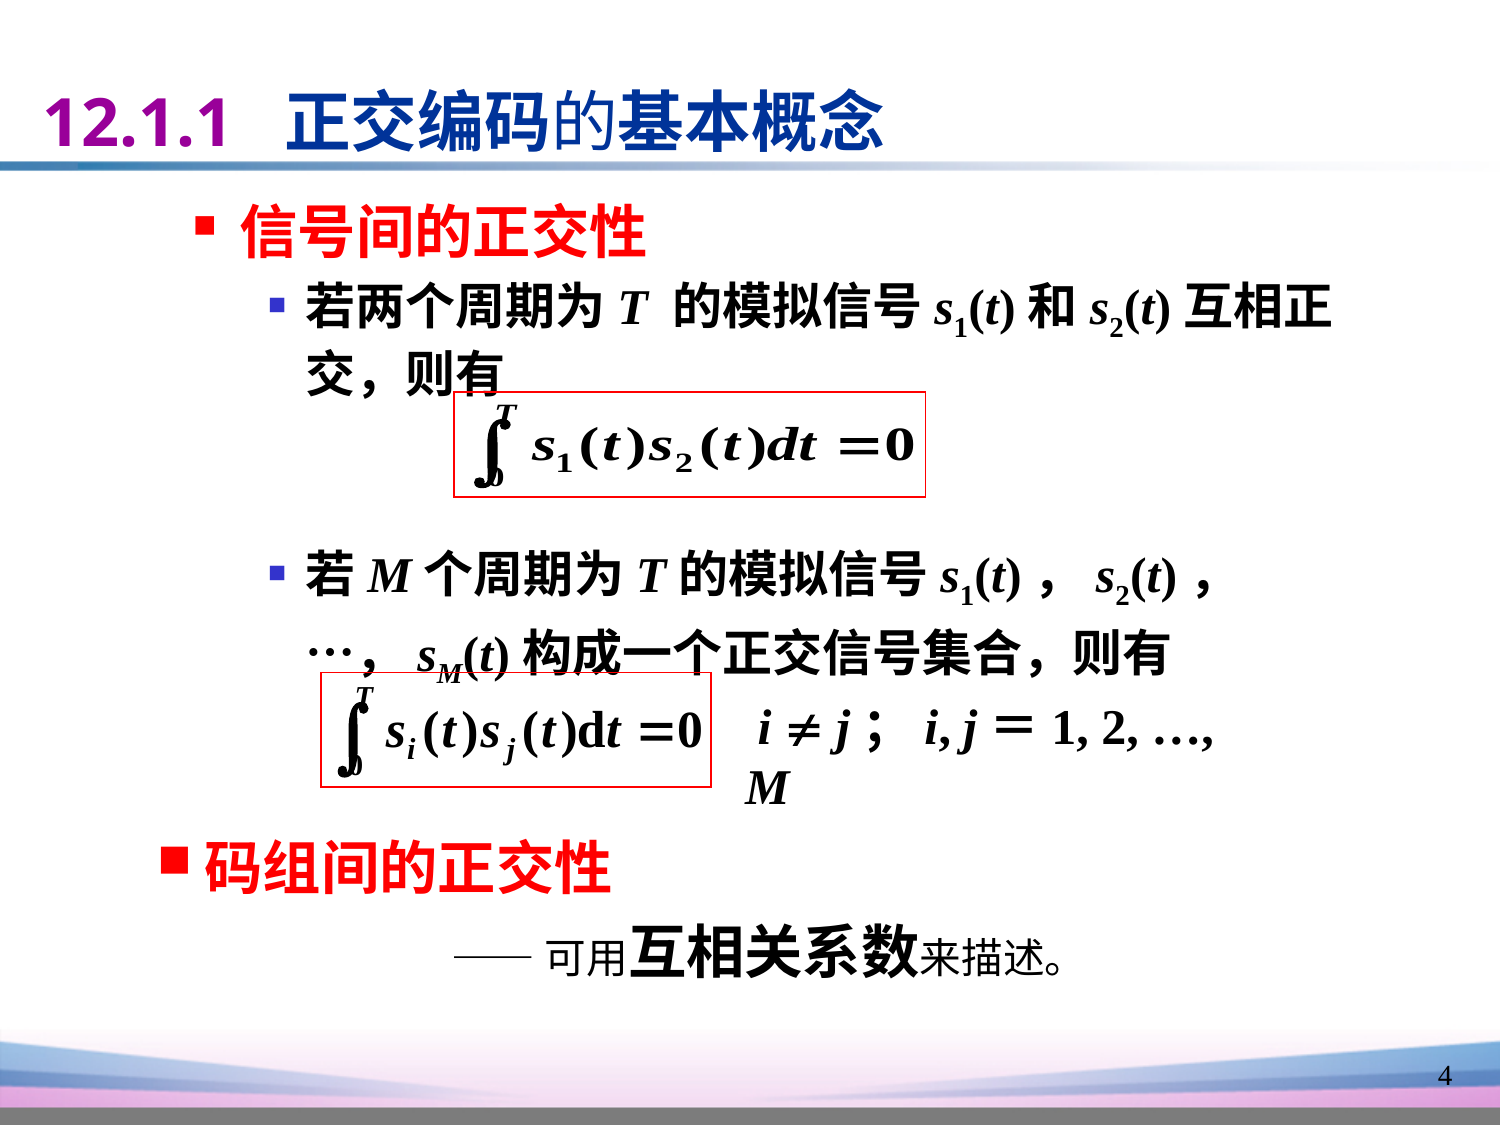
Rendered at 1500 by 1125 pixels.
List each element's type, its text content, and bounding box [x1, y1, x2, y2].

text_box 码组间的正交性 [143, 827, 628, 909]
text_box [321, 672, 1252, 787]
picture [0, 536, 1500, 1125]
slide_number 4 [1154, 1023, 1468, 1100]
list 信号间的正交性 若两个周期为T 的模拟信号s1(t)和s2(t)互相正交，则有 若M个周期为T的模拟信号s1(t)，s2(t)，…，sM(t)构成一个正交信号集合，则有 [102, 536, 1393, 688]
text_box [454, 392, 926, 497]
list 信号间的正交性 若两个周期为T 的模拟信号s1(t)和s2(t)互相正交，则有 若M个周期为T的模拟信号s1(t)，s2(t)，…，sM(t)构成一个正交信号集合，则有 [102, 201, 1393, 535]
text_box ——可用互相关系数来描述。 [436, 907, 1254, 993]
text_box 12.1.1 正交编码的基本概念 [28, 72, 1027, 168]
picture [0, 0, 1500, 535]
